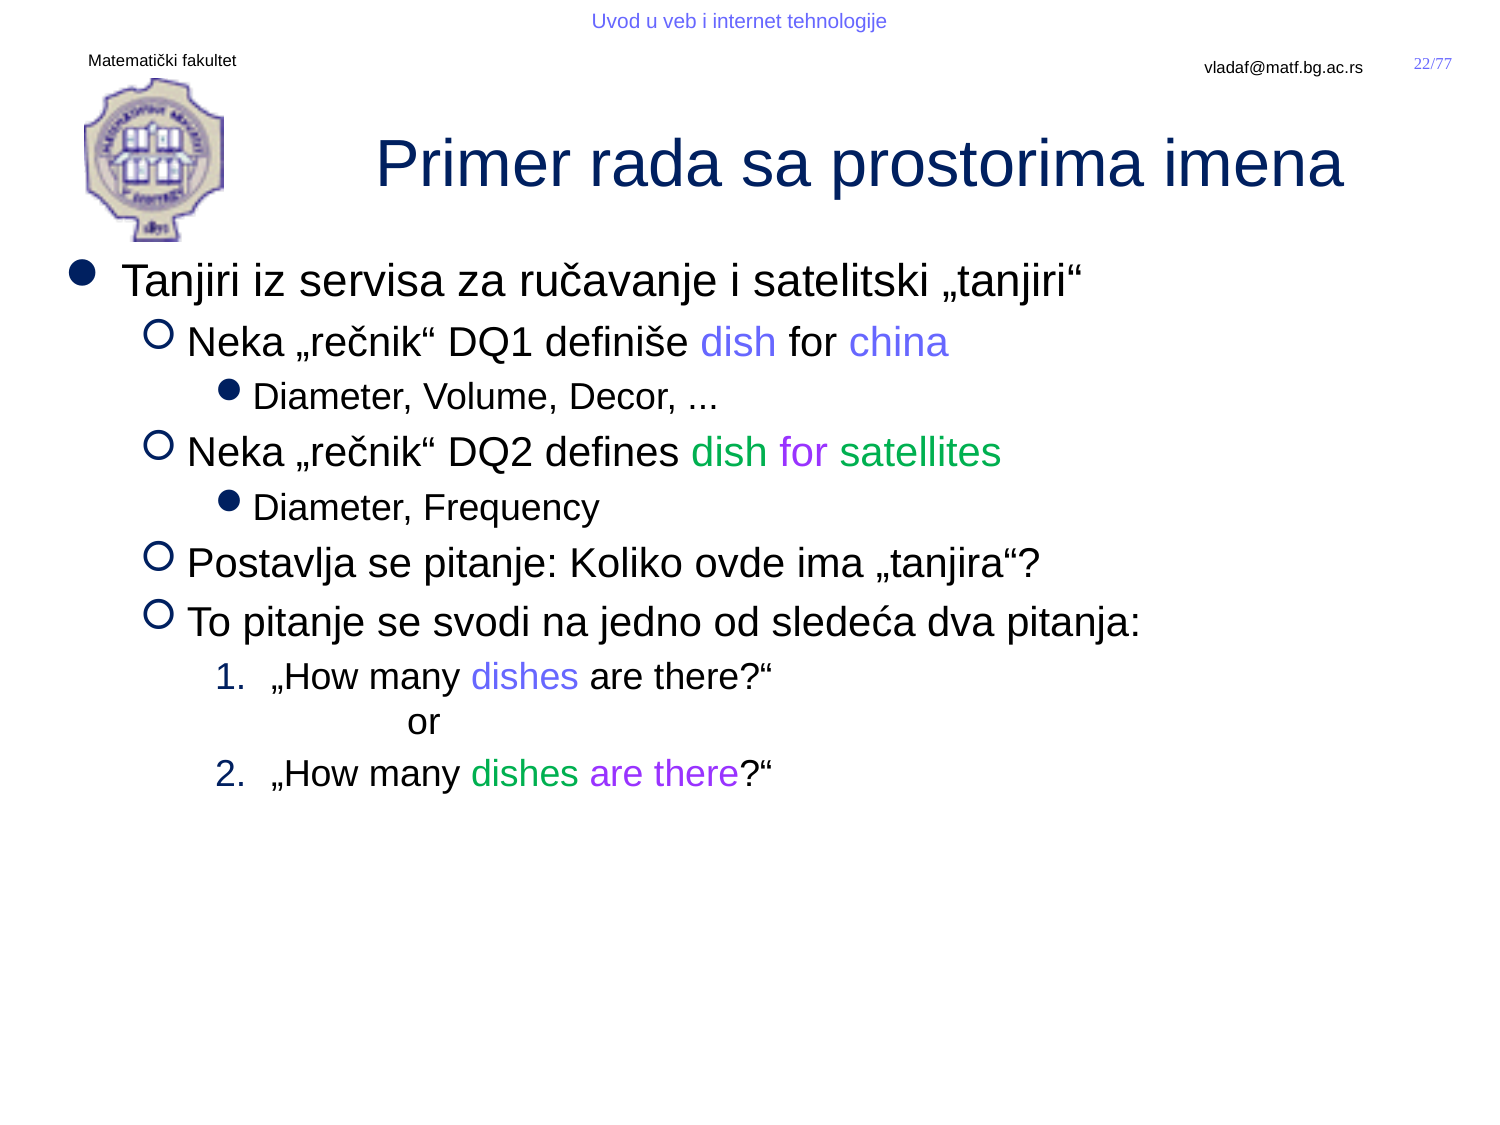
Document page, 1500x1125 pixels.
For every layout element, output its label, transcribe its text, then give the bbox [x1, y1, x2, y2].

list Tanjiri iz servisa za ručavanje i satelitski „tanjiri“ Neka „rečnik“ DQ1 definiše dish for china Diameter, Volume, Decor, ... Neka „rečnik“ DQ2 defines dish for satellites Diameter, Frequency Postavlja se pitanje: Koliko ovde ima „tanjira“? To pitanje se svodi na jedno od sledeća dva pitanja: „How many dishes are there?“ or „How many dishes are there?“ [50, 243, 1438, 1125]
picture [84, 78, 224, 242]
title Primer rada sa prostorima imena [360, 66, 1500, 254]
